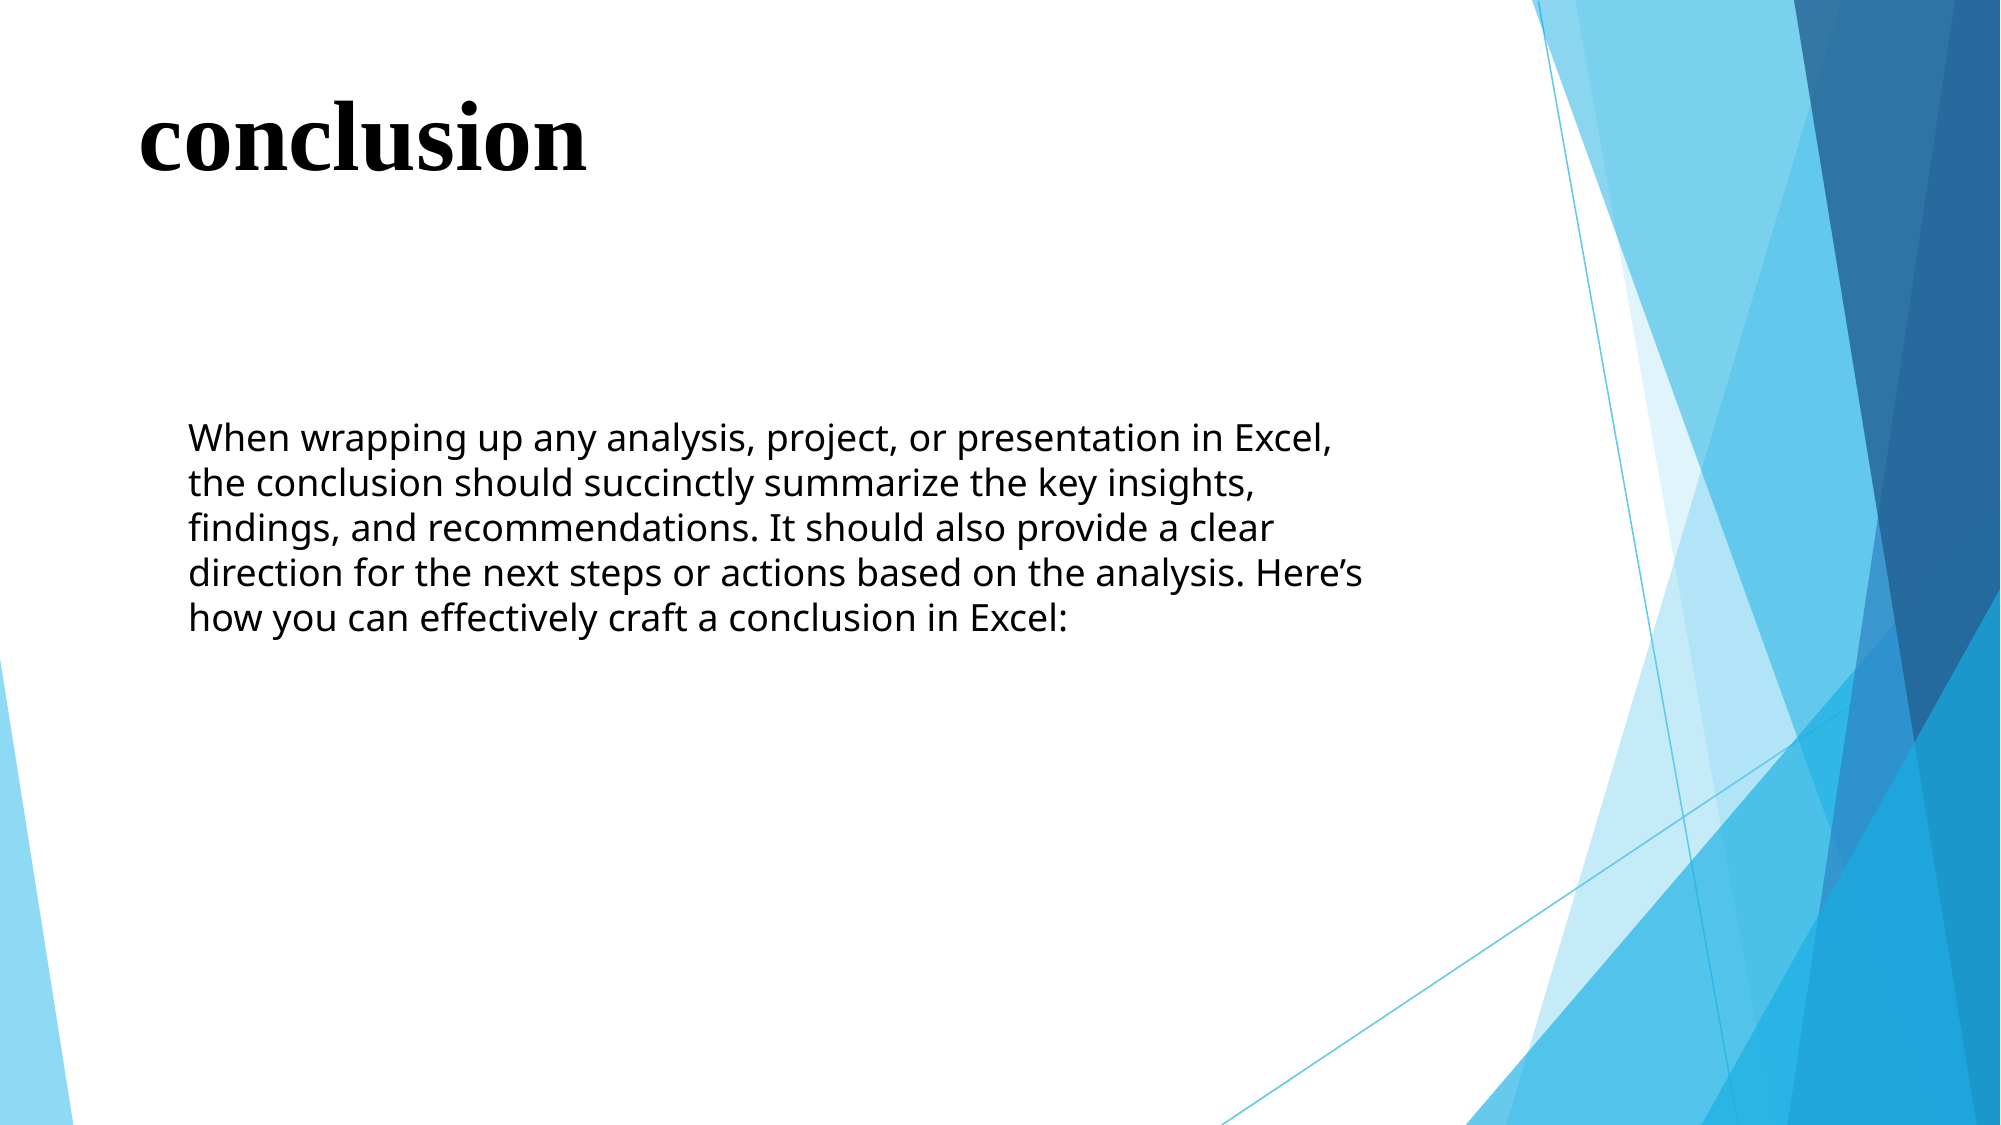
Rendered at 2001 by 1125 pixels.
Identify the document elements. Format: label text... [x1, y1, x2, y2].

text_box When wrapping up any analysis, project, or presentation in Excel, the conclusion should succinctly summarize the key insights, findings, and recommendations. It should also provide a clear direction for the next steps or actions based on the analysis. Here’s how you can effectively craft a conclusion in Excel: [173, 406, 1391, 647]
text_box conclusion [123, 63, 1876, 199]
